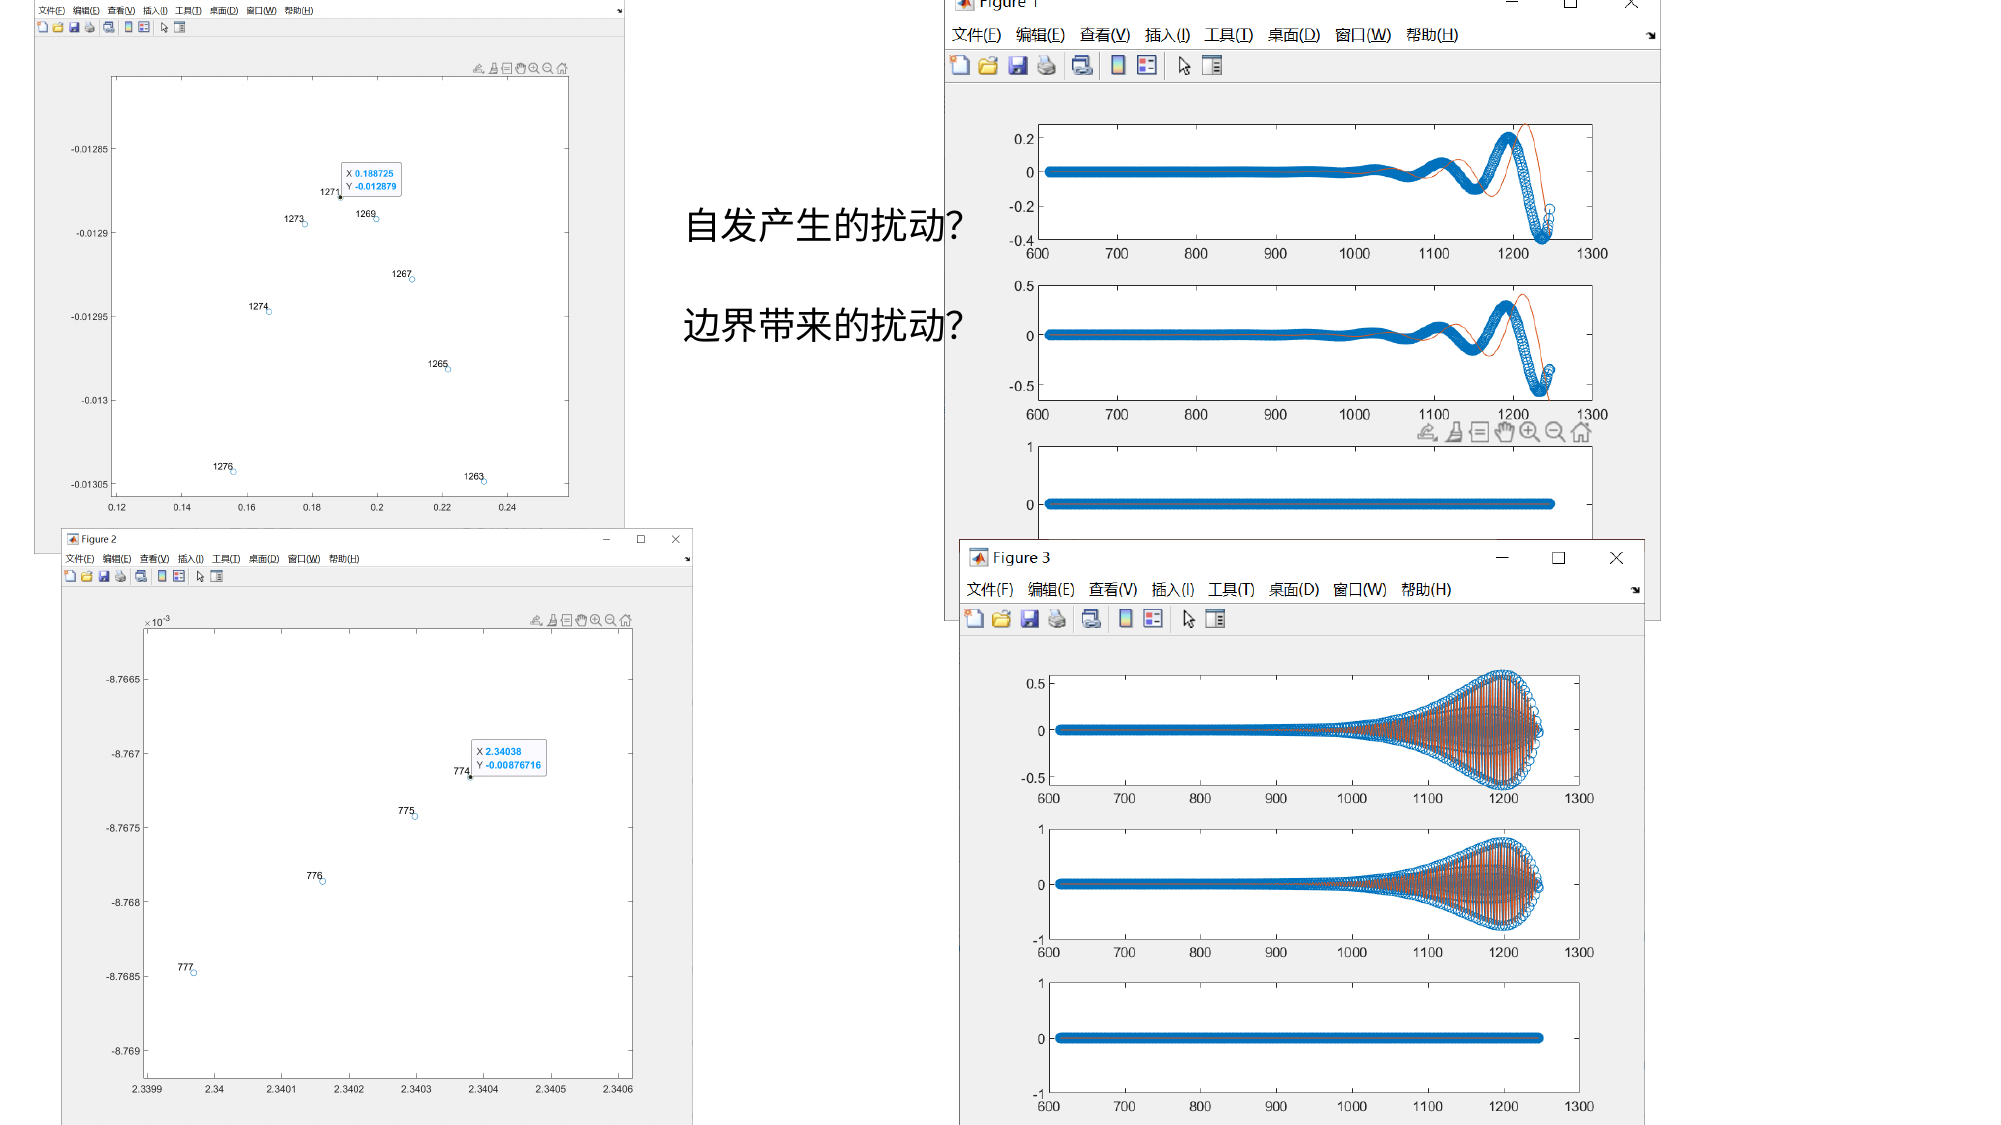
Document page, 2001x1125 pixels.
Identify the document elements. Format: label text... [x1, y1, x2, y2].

text_box 自发产生的扰动？ [668, 194, 944, 255]
text_box 边界带来的扰动？ [668, 295, 944, 355]
picture [944, 0, 1661, 1125]
picture [34, 0, 693, 1125]
